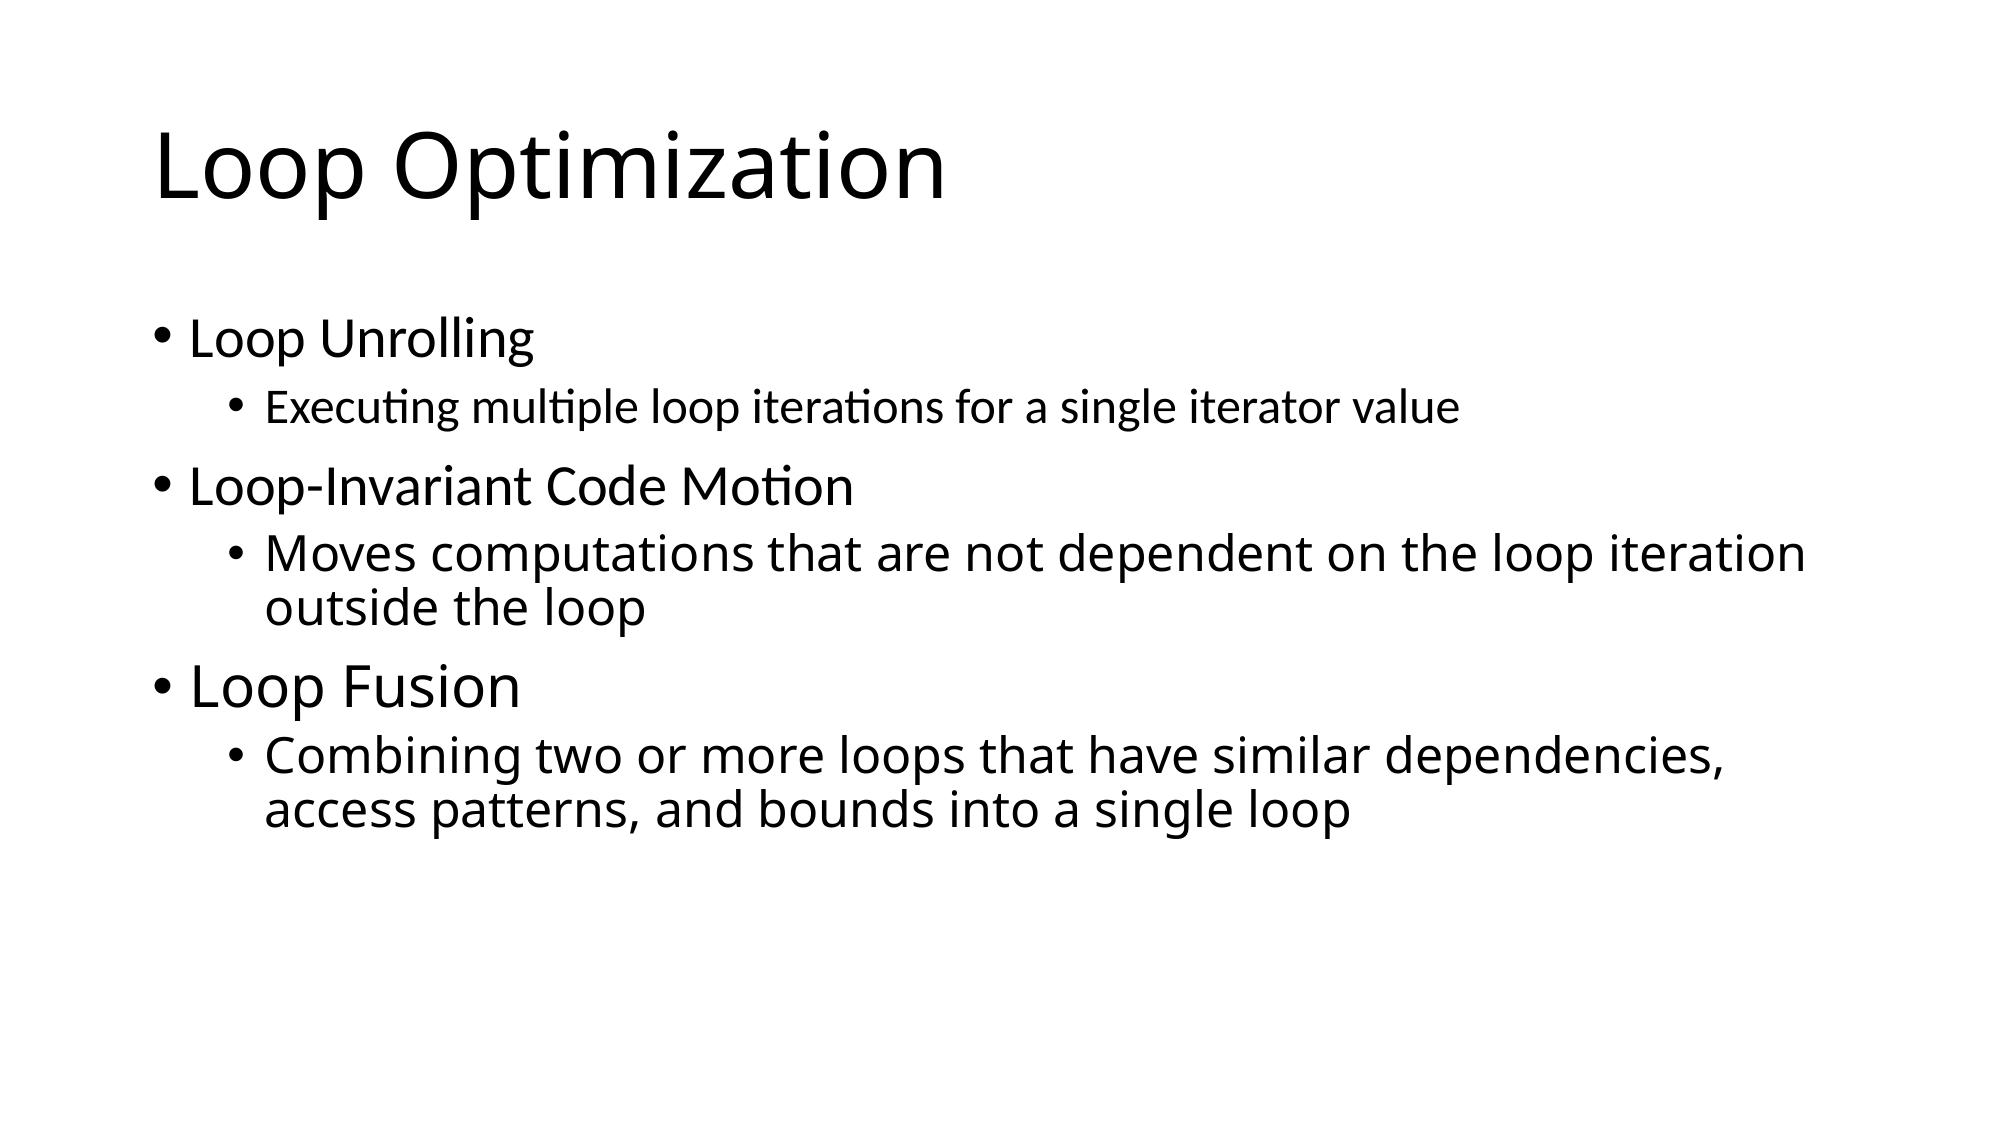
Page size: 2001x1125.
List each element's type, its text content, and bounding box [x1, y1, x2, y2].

list Loop Unrolling Executing multiple loop iterations for a single iterator value Loop-Invariant Code Motion Moves computations that are not dependent on the loop iteration outside the loop Loop Fusion Combining two or more loops that have similar dependencies, access patterns, and bounds into a single loop [137, 299, 1863, 1014]
title Loop Optimization [137, 59, 1863, 278]
